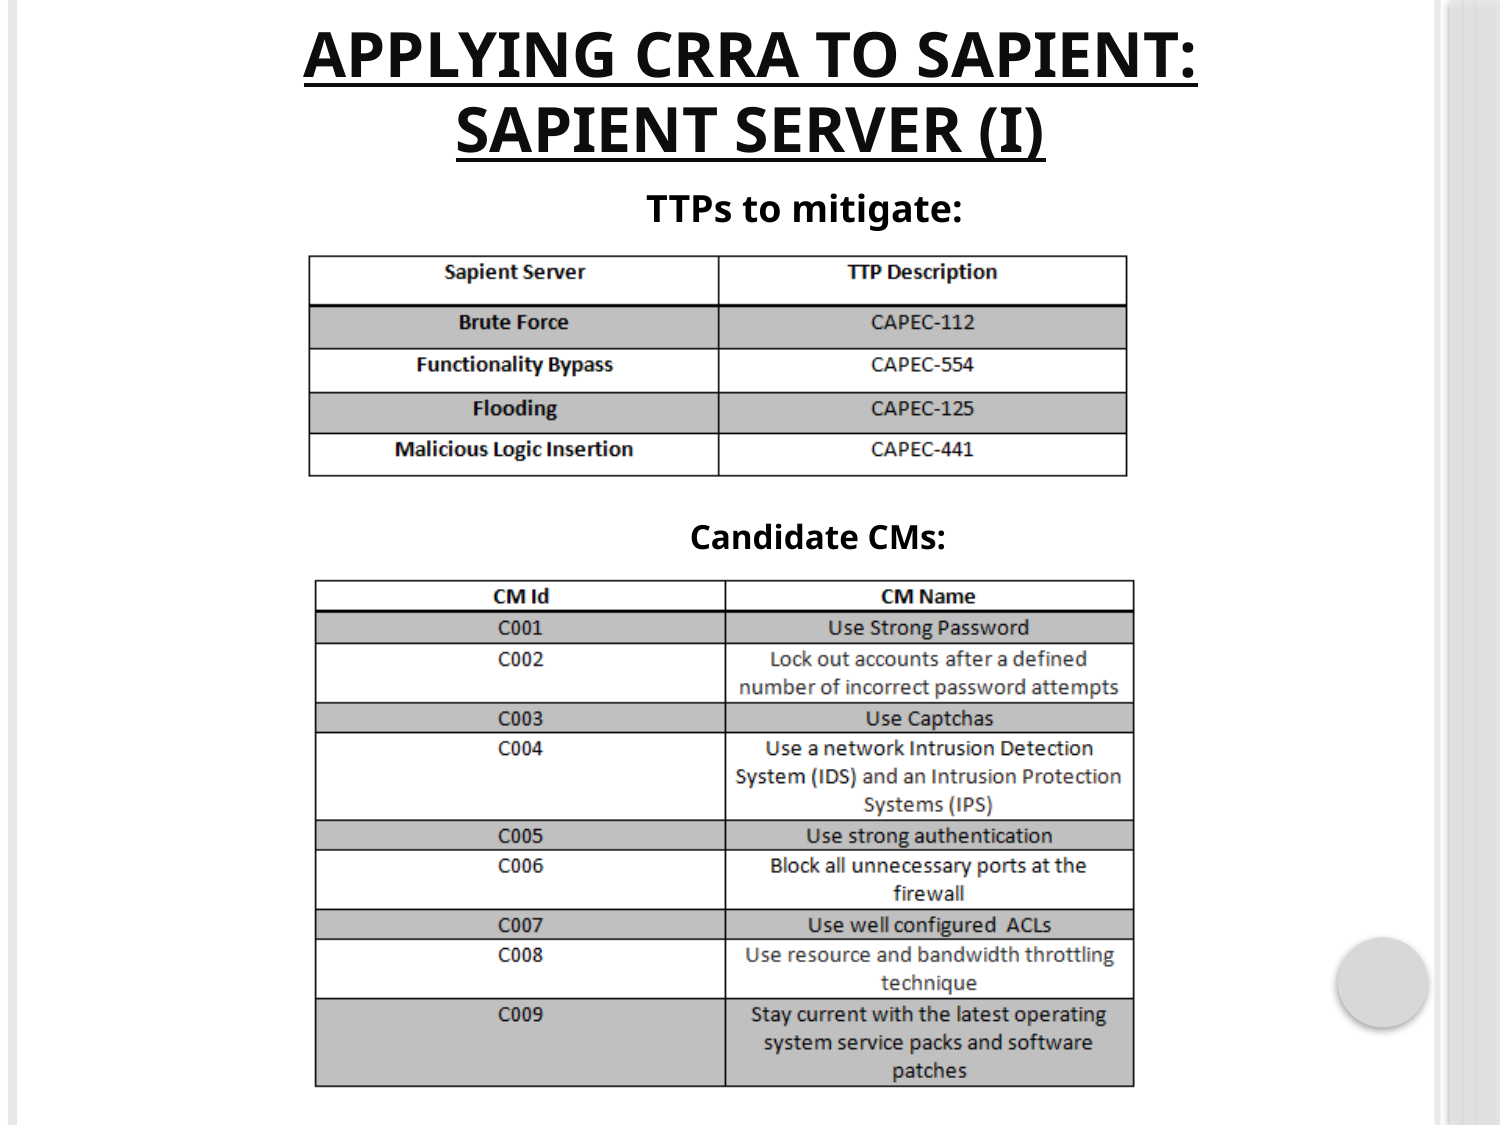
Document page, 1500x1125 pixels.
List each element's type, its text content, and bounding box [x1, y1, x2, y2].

picture [312, 573, 1142, 1092]
picture [300, 251, 1138, 481]
text_box Applying CRRA To Sapient: Sapient Server (I) [88, 0, 1414, 173]
list TTPs to mitigate: Candidate CMs: [64, 125, 1414, 965]
